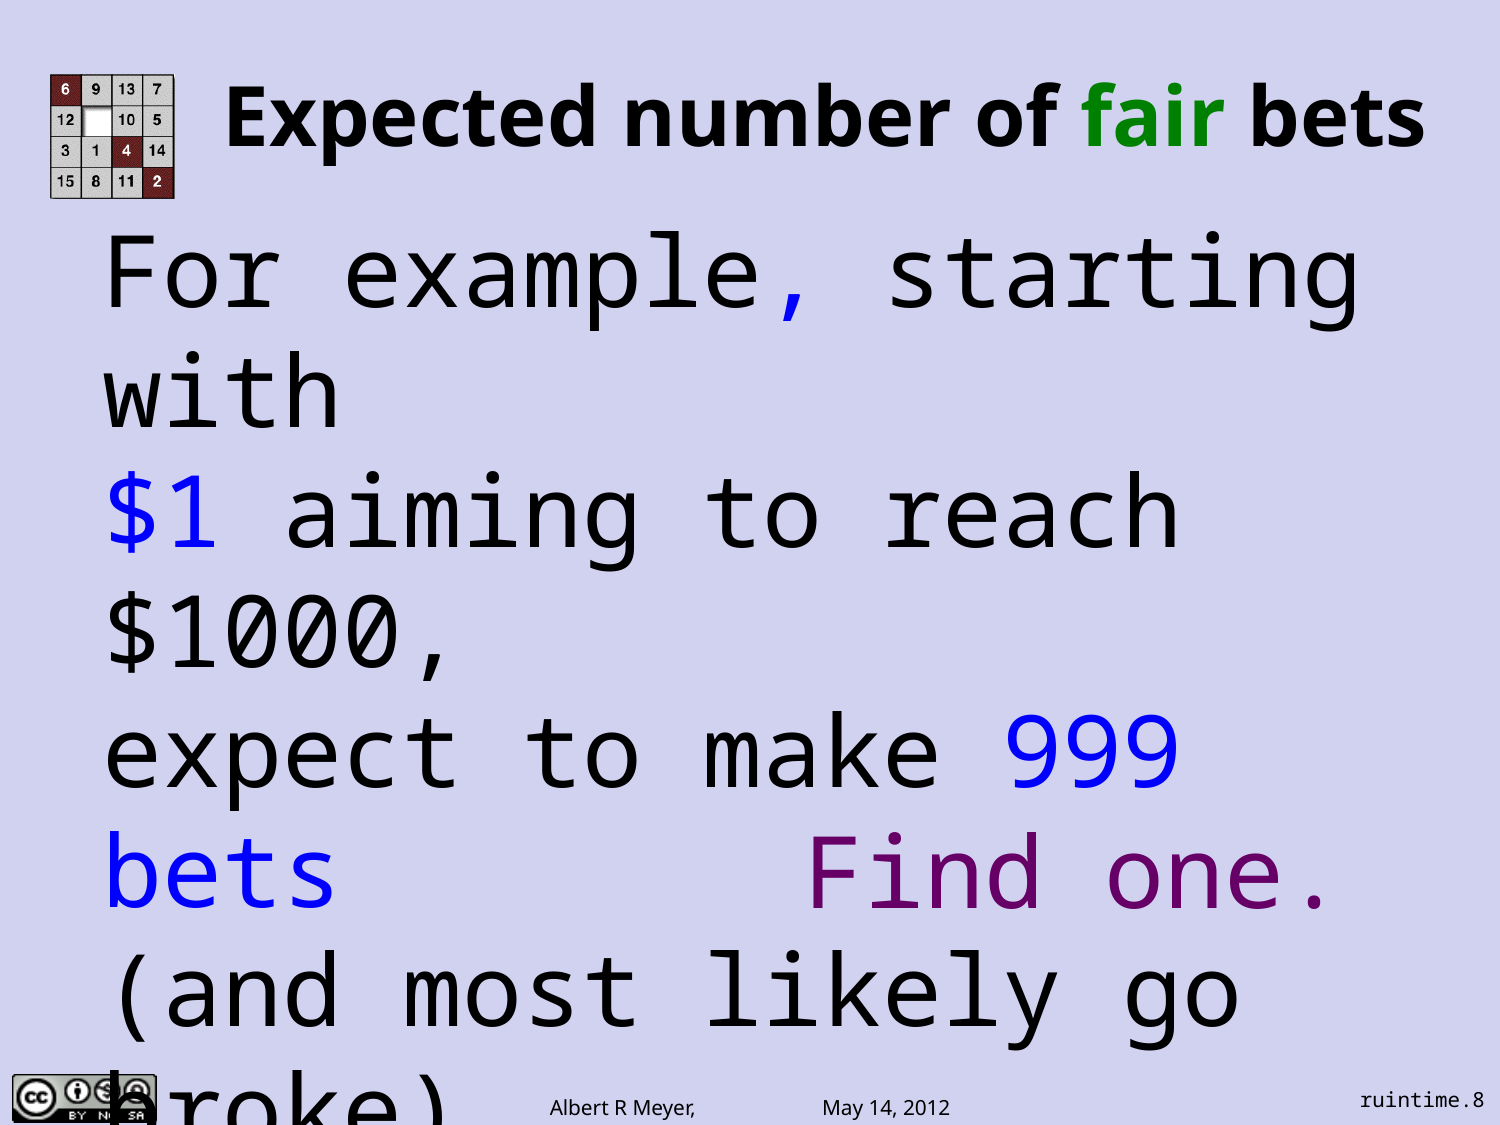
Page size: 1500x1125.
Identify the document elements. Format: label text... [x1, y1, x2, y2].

title Expected number of fair bets [187, 12, 1463, 214]
picture [12, 1074, 87, 1123]
picture [50, 74, 175, 199]
slide_number ruintime.8 [1413, 1079, 1500, 1125]
text_box For example, starting with $1 aiming to reach $1000, expect to make 999 bets (and most likely go broke) Problem: There must be an intuitive proof. [87, 199, 1413, 1125]
text_box Find one. [789, 801, 1359, 936]
